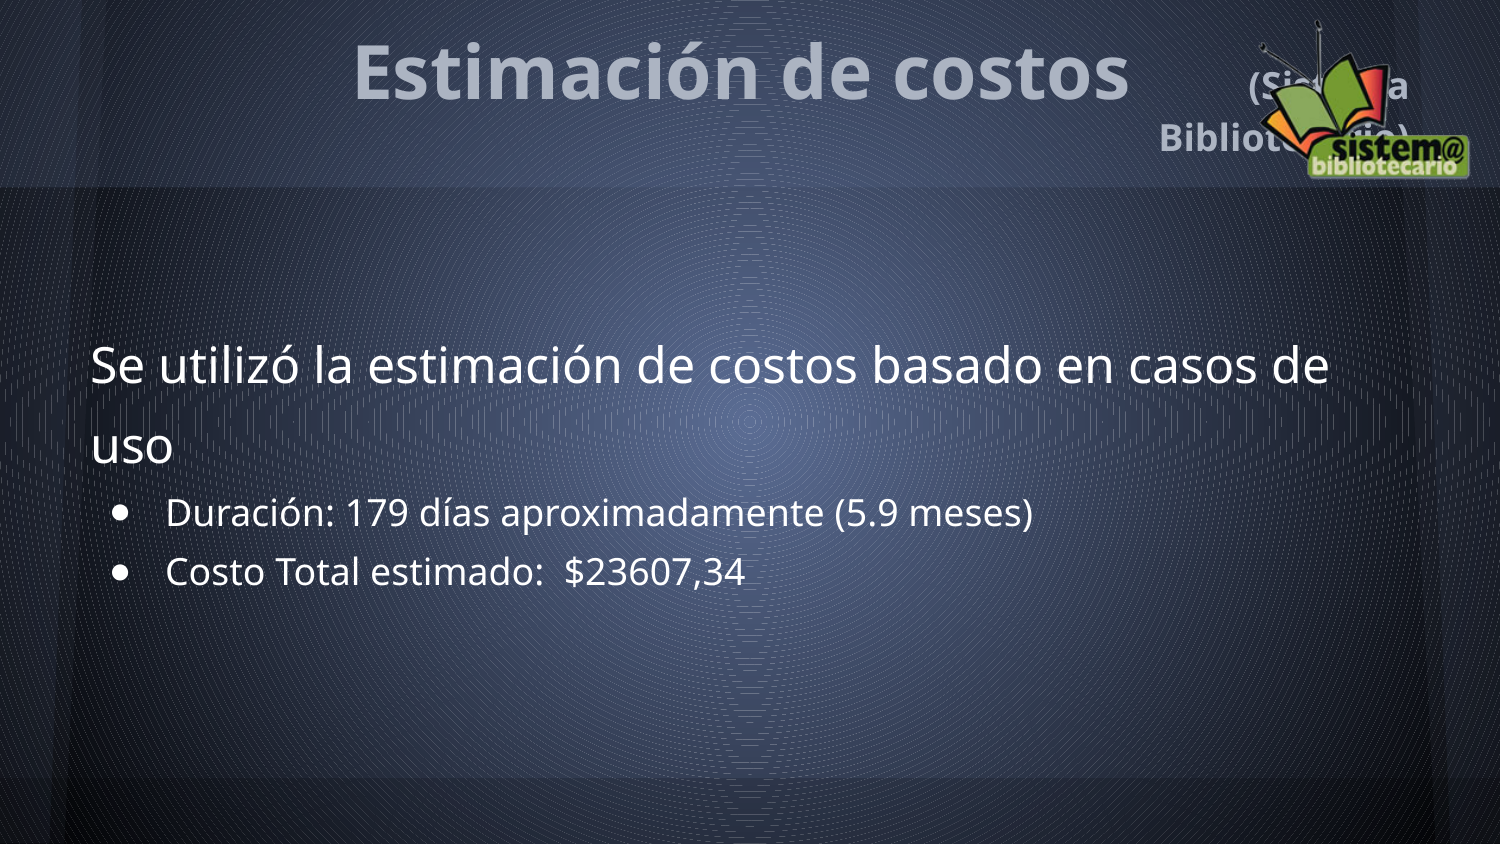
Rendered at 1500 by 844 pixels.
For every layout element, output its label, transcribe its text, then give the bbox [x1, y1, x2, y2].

title Estimación de costos (Sistema Bibliotecario) [75, 33, 1247, 175]
list Se utilizó la estimación de costos basado en casos de uso Duración: 179 días aproximadamente (5.9 meses) Costo Total estimado: $23607,34 [75, 196, 1425, 808]
picture [1252, 12, 1475, 183]
